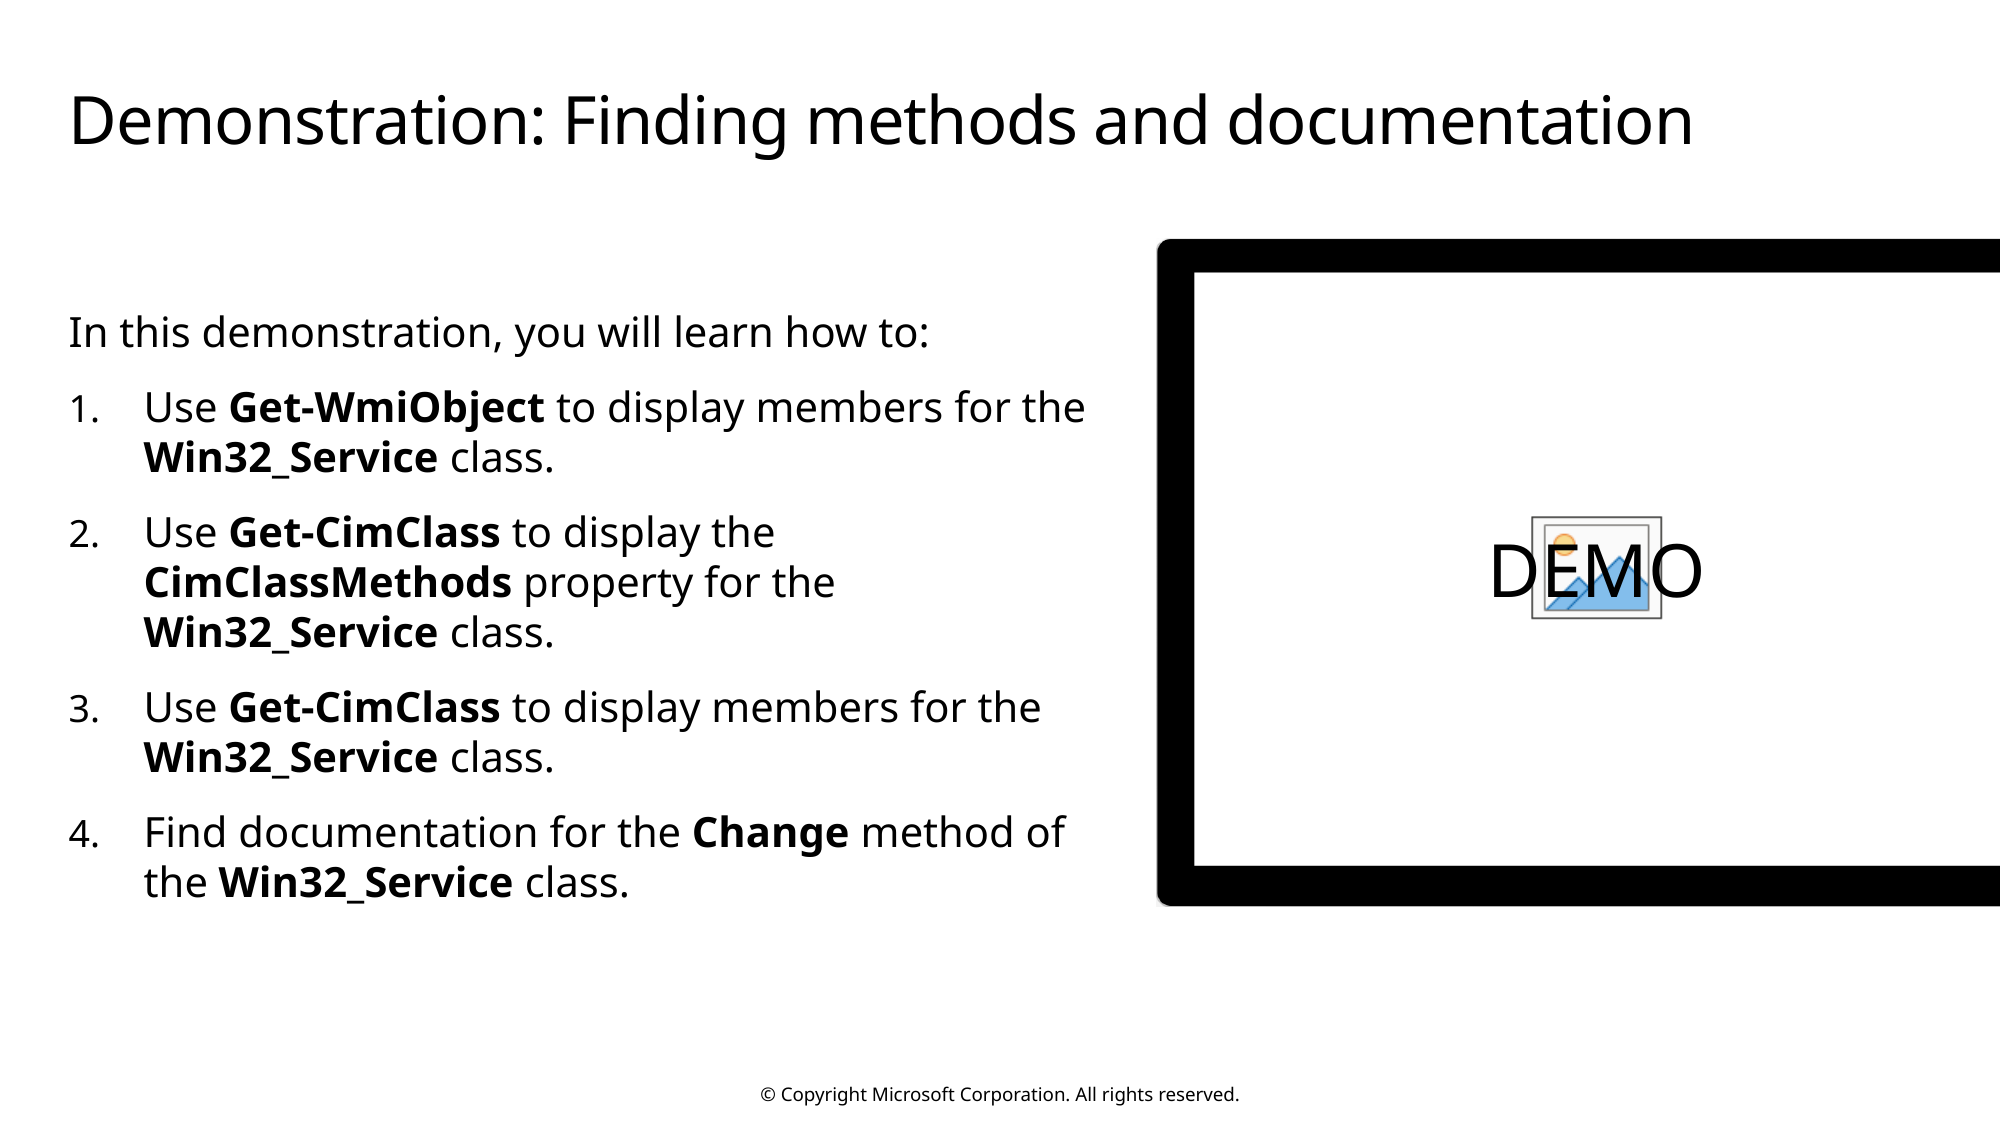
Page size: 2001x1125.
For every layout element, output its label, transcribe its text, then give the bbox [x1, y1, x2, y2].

picture [1156, 238, 2000, 907]
title Demonstration: Finding methods and documentation [68, 72, 1930, 192]
list In this demonstration, you will learn how to: Use Get-WmiObject to display members for the Win32_Service class. Use Get-CimClass to display the CimClassMethods property for the Win32_Service class. Use Get-CimClass to display members for the Win32_Service class. Find documentation for the Change method of the Win32_Service class. [68, 298, 1121, 870]
